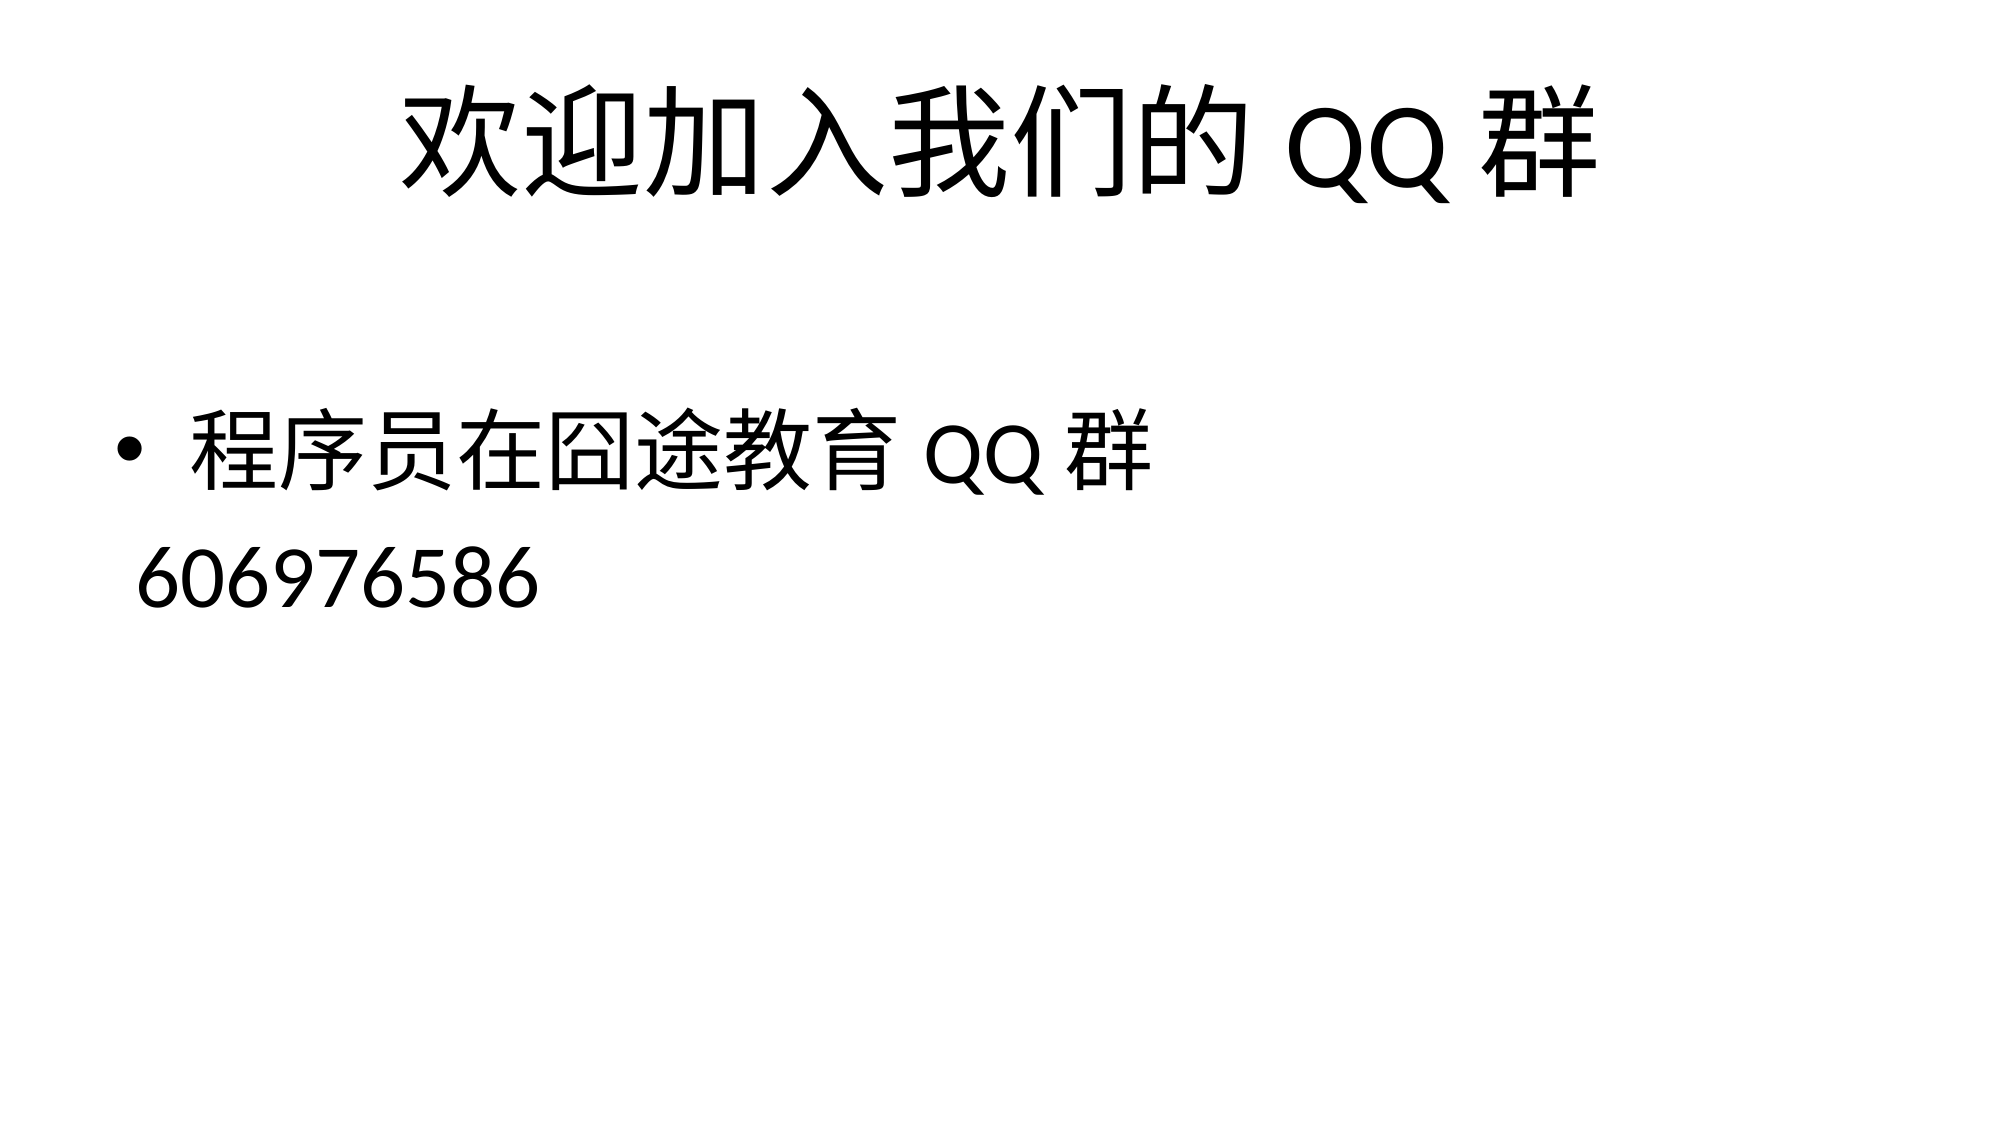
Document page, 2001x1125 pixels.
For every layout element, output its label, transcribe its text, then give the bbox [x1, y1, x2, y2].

list 程序员在囧途教育QQ群 606976586 [99, 262, 1900, 1005]
title 欢迎加入我们的QQ群 [99, 45, 1900, 233]
